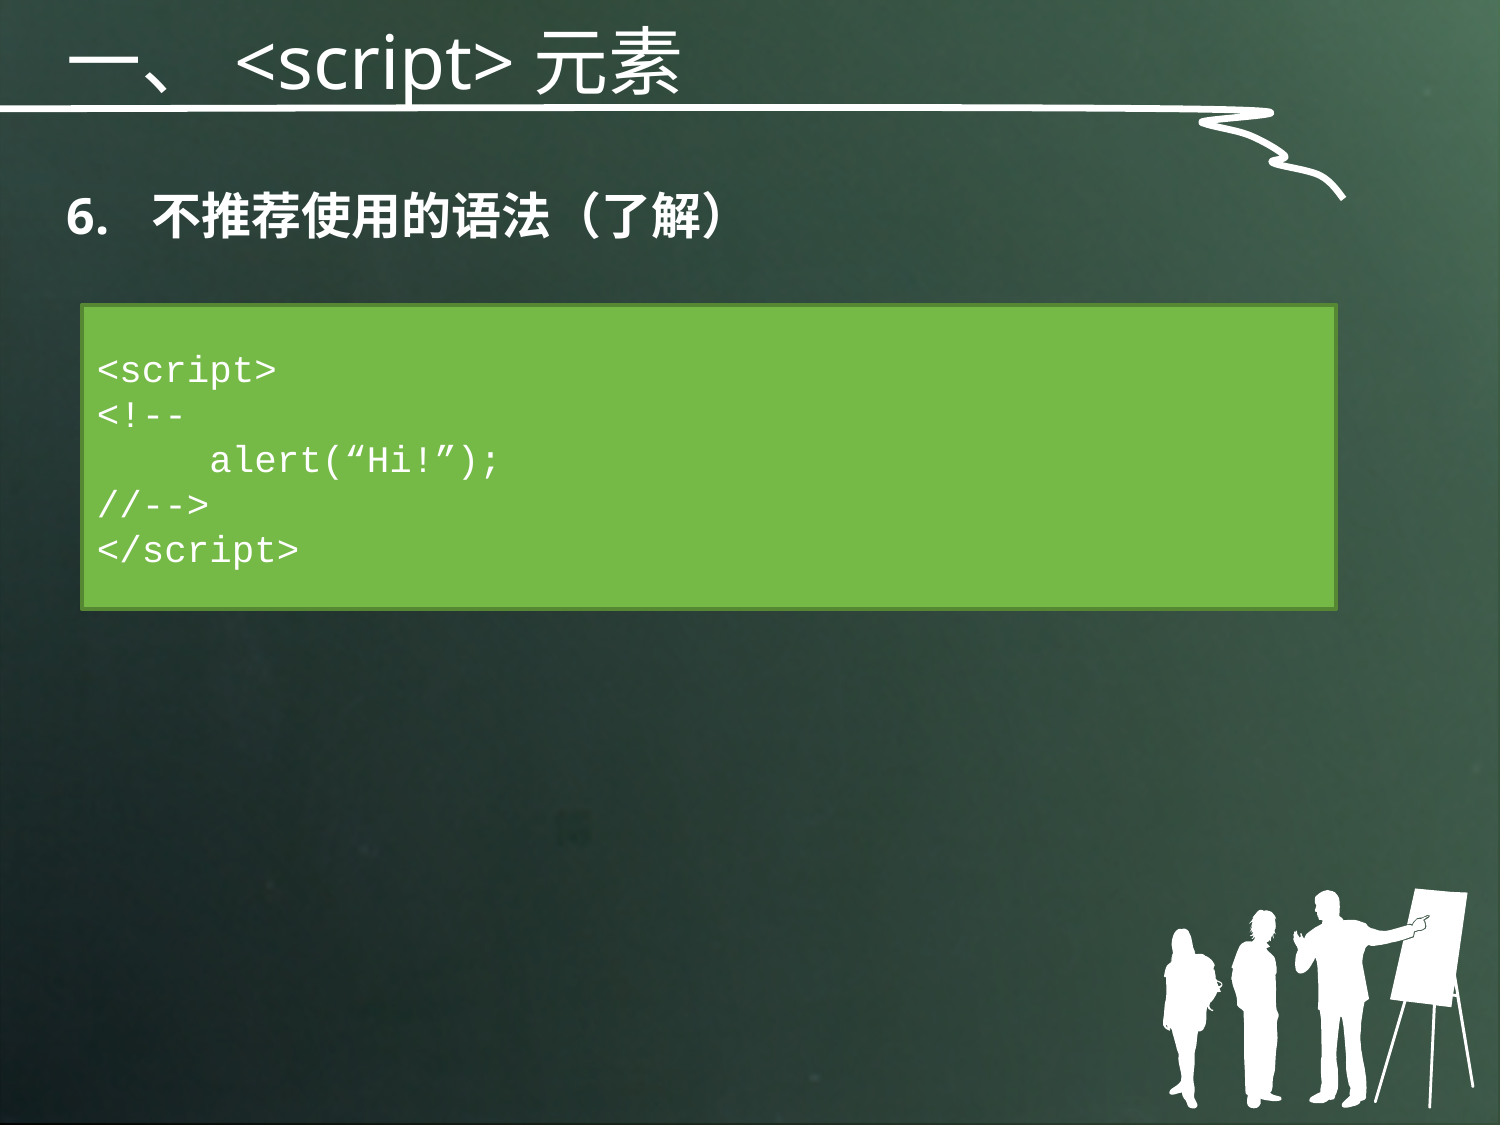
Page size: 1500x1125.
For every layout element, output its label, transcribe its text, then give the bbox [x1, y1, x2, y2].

picture [0, 0, 1500, 1125]
text_box [0, 107, 1344, 199]
title 一、<script>元素 [51, 23, 1365, 96]
list 不推荐使用的语法（了解） [51, 116, 1365, 1006]
text_box <script> <!-- alert(“Hi!”); //--> </script> [80, 303, 1338, 611]
